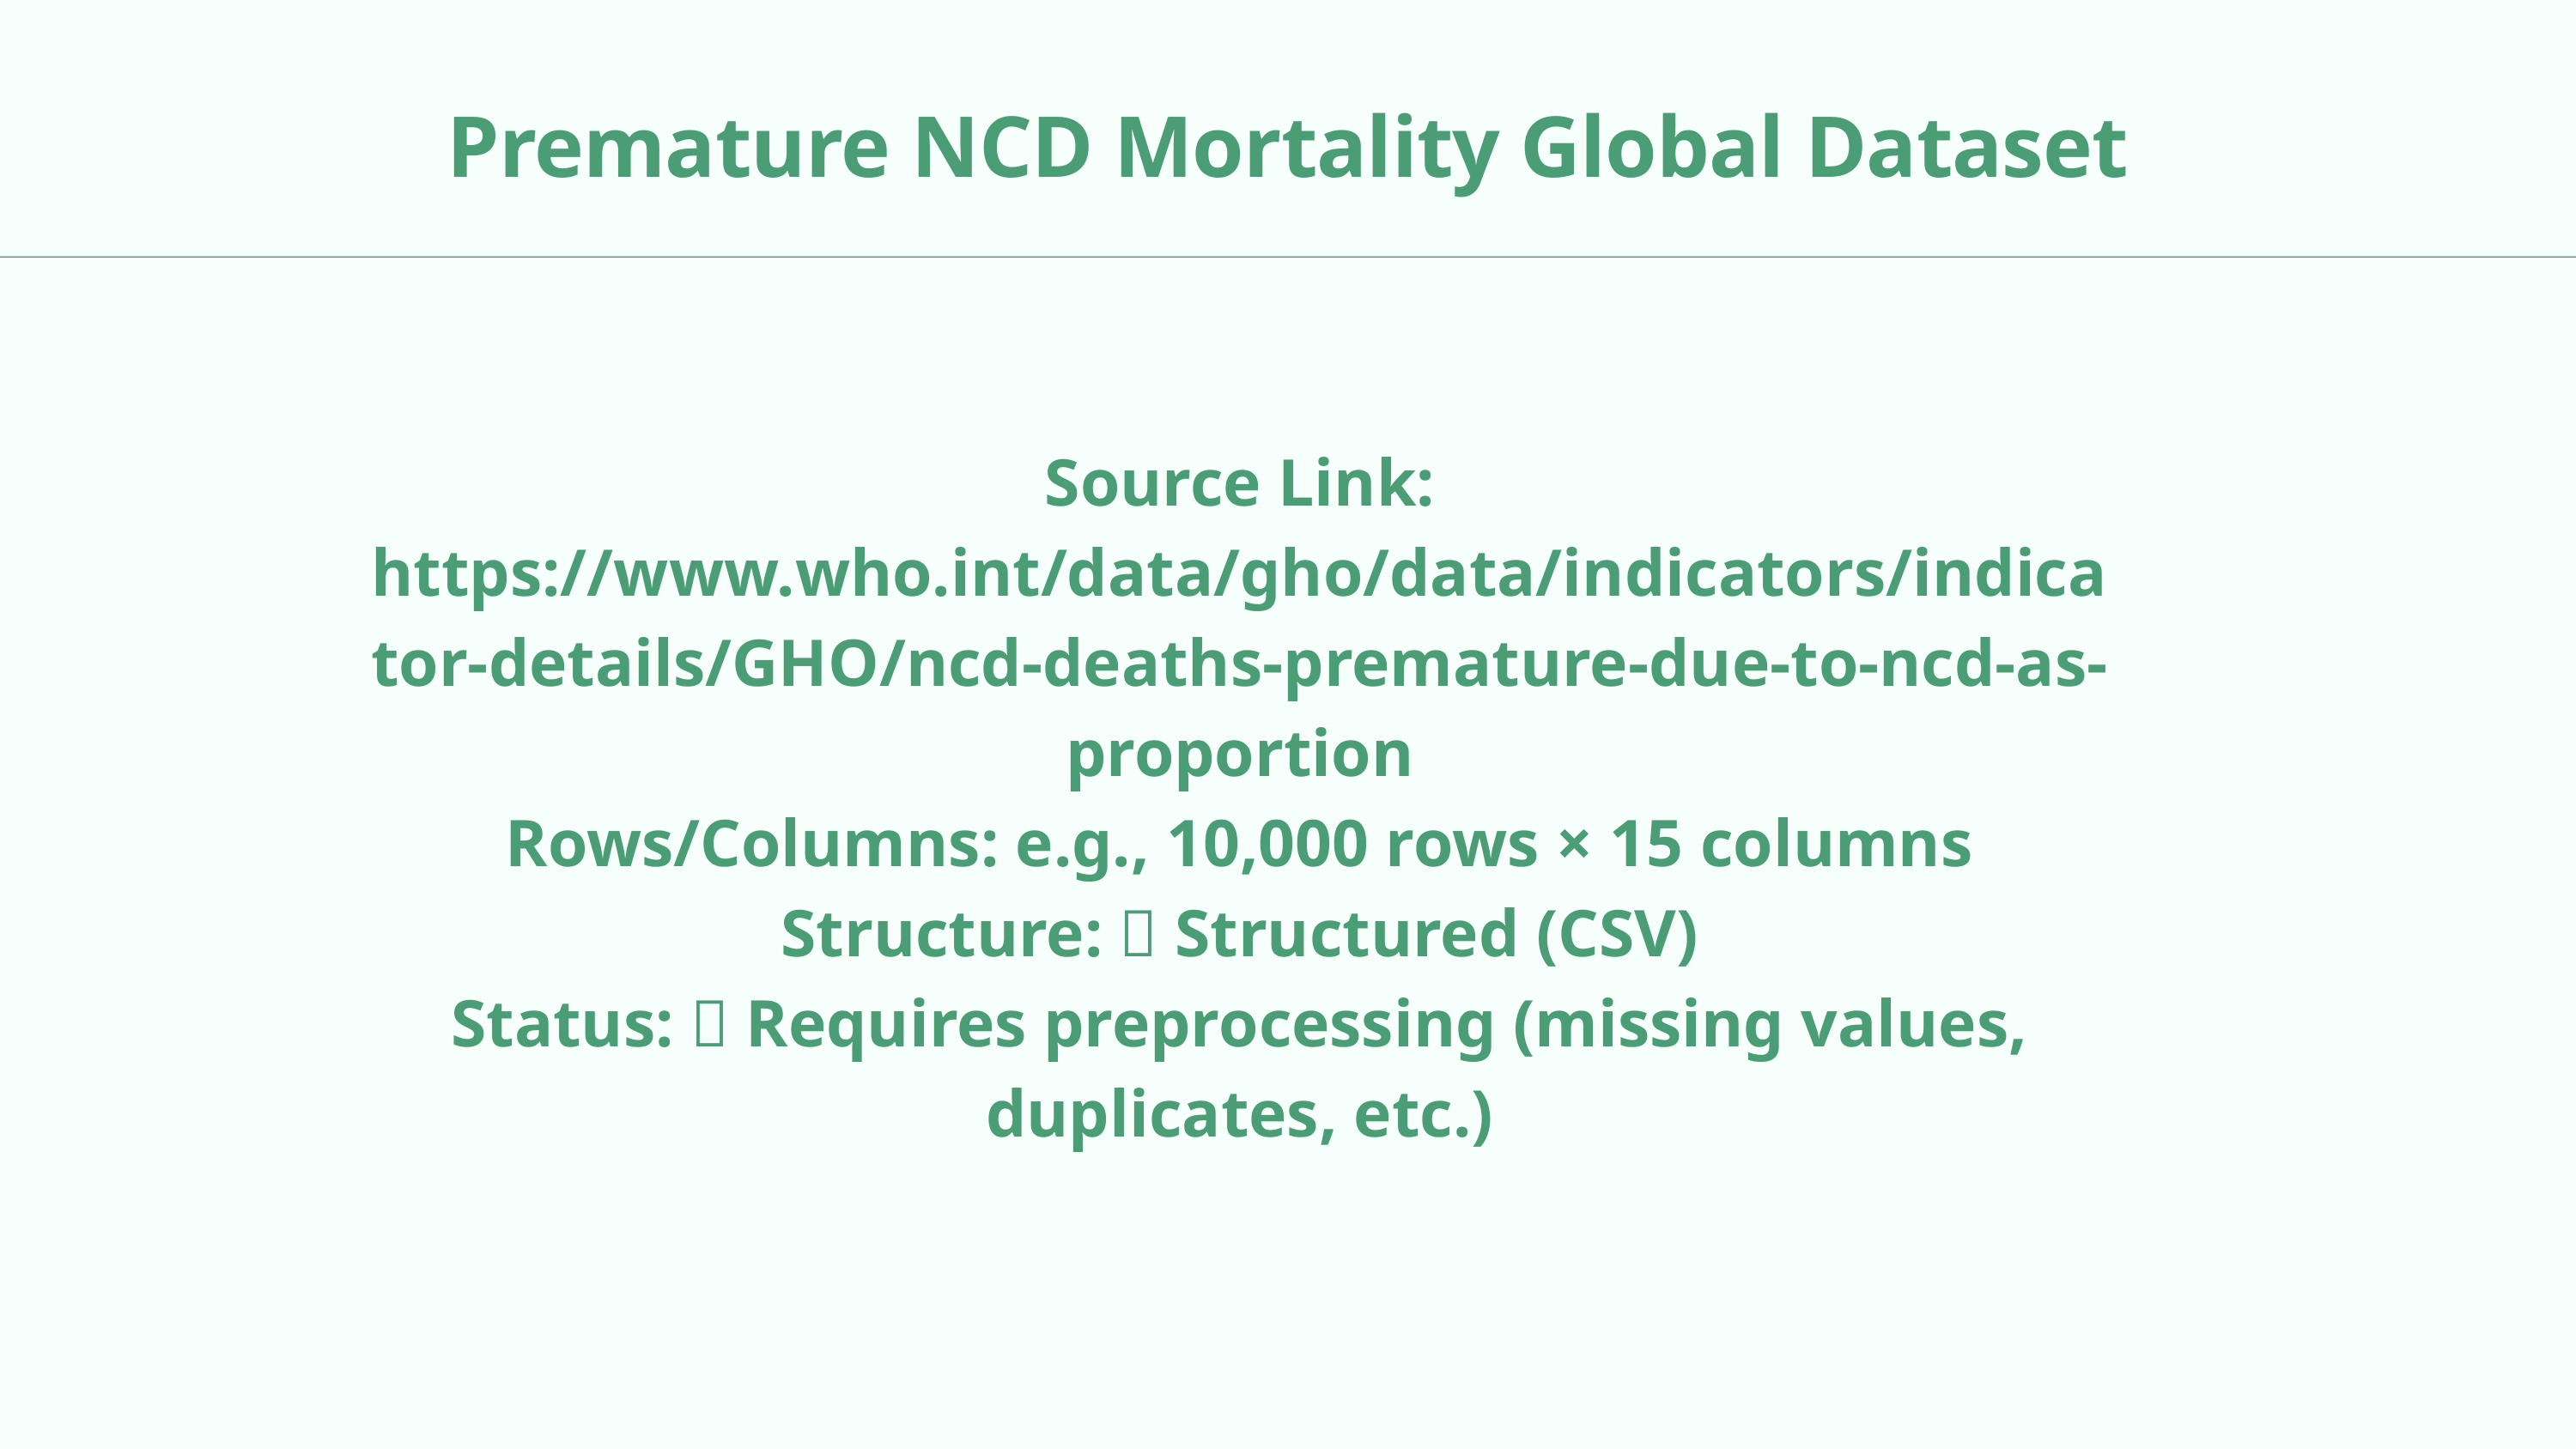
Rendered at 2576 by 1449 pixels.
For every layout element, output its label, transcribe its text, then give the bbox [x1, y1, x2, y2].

text_box Source Link: https://www.who.int/data/gho/data/indicators/indicator-details/GHO/ncd-deaths-premature-due-to-ncd-as-proportion Rows/Columns: e.g., 10,000 rows × 15 columns Structure: ✅ Structured (CSV) Status: ❌ Requires preprocessing (missing values, duplicates, etc.) [368, 428, 2111, 1150]
text_box Premature NCD Mortality Global Dataset [425, 101, 2151, 195]
